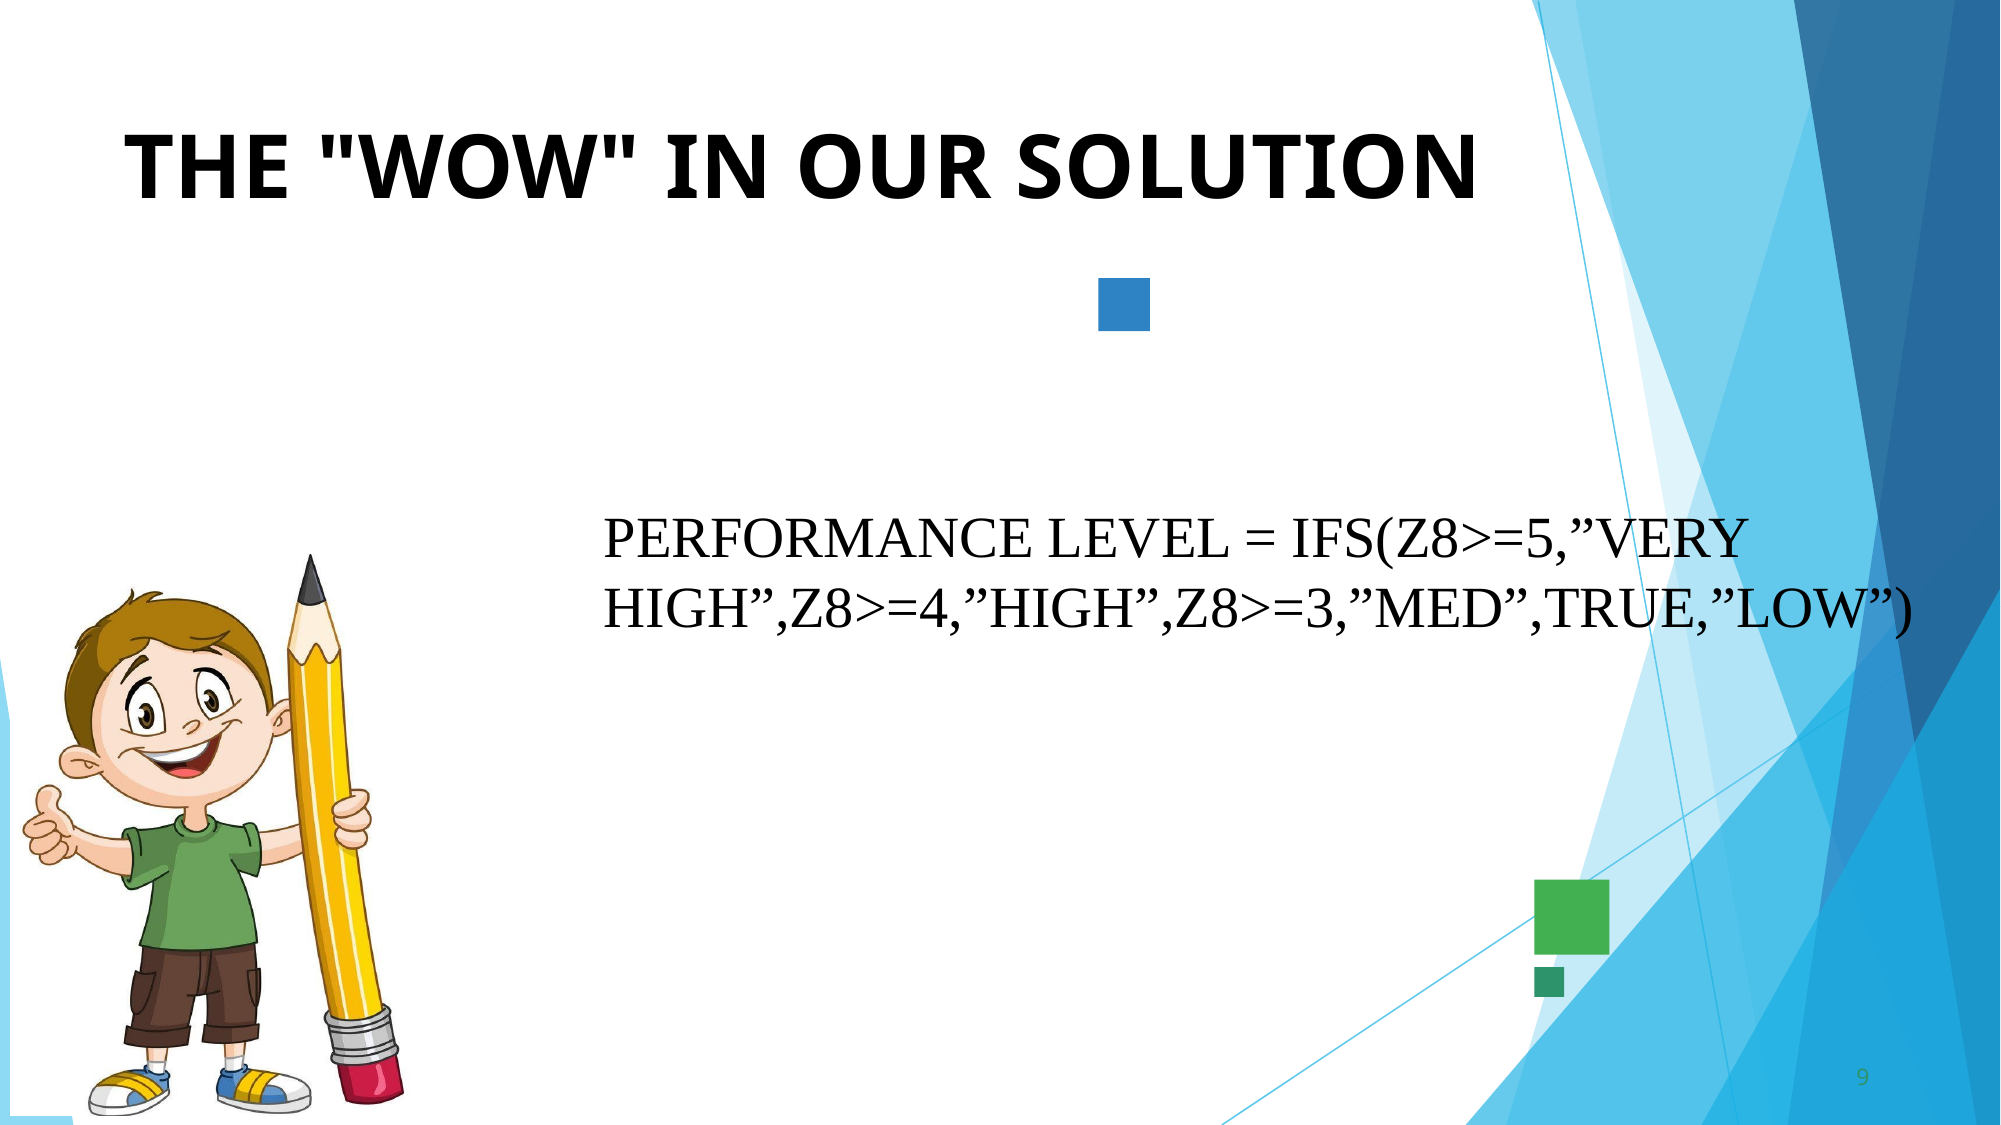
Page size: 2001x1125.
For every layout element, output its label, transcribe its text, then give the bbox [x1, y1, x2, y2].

title THE "WOW" IN OUR SOLUTION [121, 107, 1513, 298]
text_box PERFORMANCE LEVEL = IFS(Z8>=5,”VERY HIGH”,Z8>=4,”HIGH”,Z8>=3,”MED”,TRUE,”LOW”) [589, 421, 1989, 647]
text_box [1534, 879, 1610, 955]
text_box [1098, 298, 1150, 332]
picture [10, 554, 416, 1116]
text_box 9 [1849, 1061, 1888, 1095]
text_box [1534, 967, 1565, 997]
